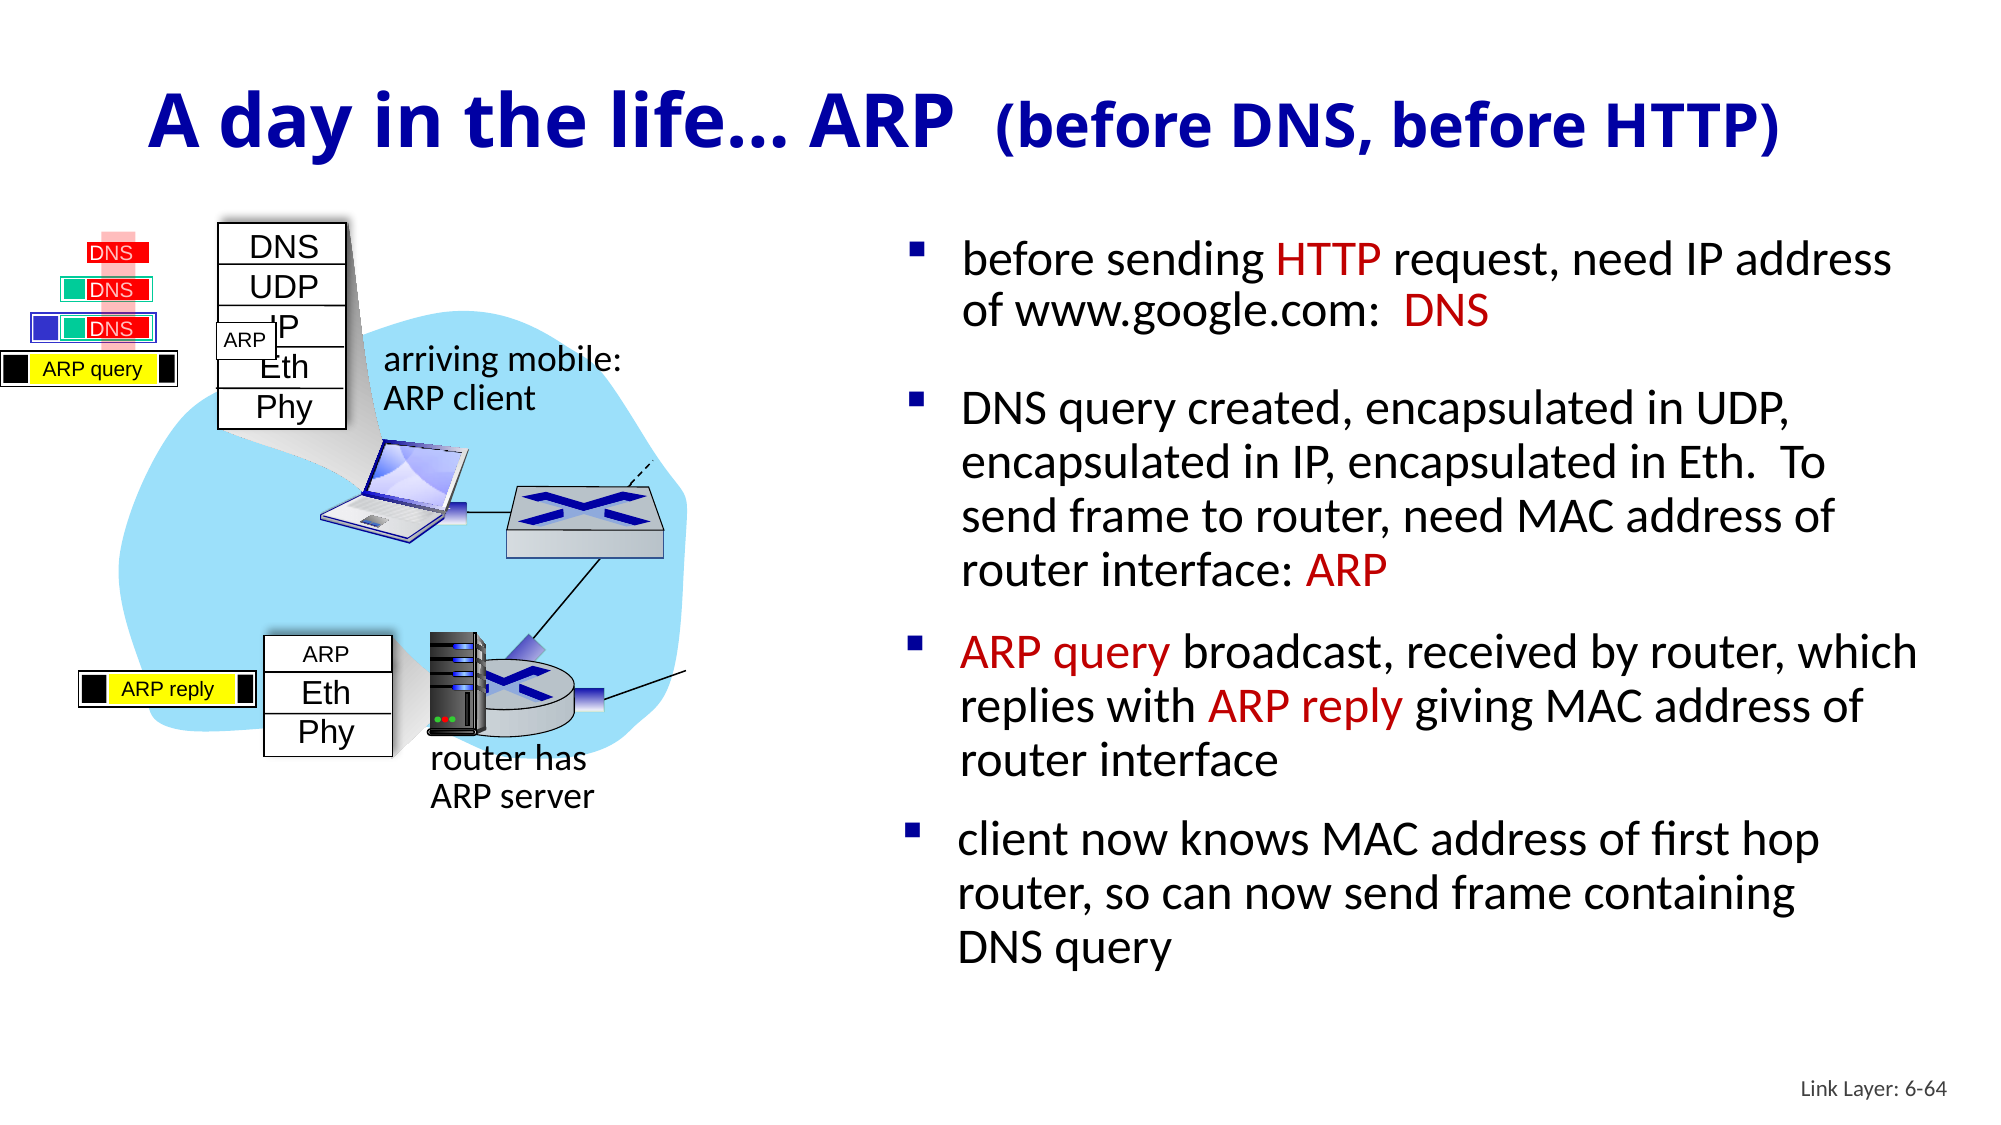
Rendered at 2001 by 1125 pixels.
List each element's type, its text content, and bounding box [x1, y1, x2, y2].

text_box router has ARP server [415, 732, 611, 824]
text_box arriving mobile: ARP client [383, 333, 638, 425]
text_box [30, 231, 156, 348]
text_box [208, 319, 282, 360]
text_box before sending HTTP request, need IP address of www.google.com: DNS [890, 227, 1928, 434]
slide_number Link Layer: 6-64 [1512, 1056, 1963, 1117]
text_box DNS query created, encapsulated in UDP, encapsulated in IP, encapsulated in Eth. To send frame to router, need MAC address of router interface: ARP [890, 373, 1910, 589]
text_box [506, 634, 546, 659]
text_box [319, 439, 470, 547]
text_box client now knows MAC address of first hop router, so can now send frame containing DNS query [886, 804, 1839, 1017]
text_box [575, 688, 605, 712]
title A day in the life… ARP (before DNS, before HTTP) [133, 49, 1859, 197]
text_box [263, 632, 460, 765]
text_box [460, 659, 575, 737]
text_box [0, 348, 178, 389]
text_box [383, 310, 545, 333]
text_box [118, 392, 688, 745]
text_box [506, 486, 664, 559]
text_box ARP query broadcast, received by router, which replies with ARP reply giving MAC address of router interface [888, 618, 1957, 875]
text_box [78, 668, 256, 709]
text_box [427, 632, 487, 736]
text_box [215, 218, 383, 492]
